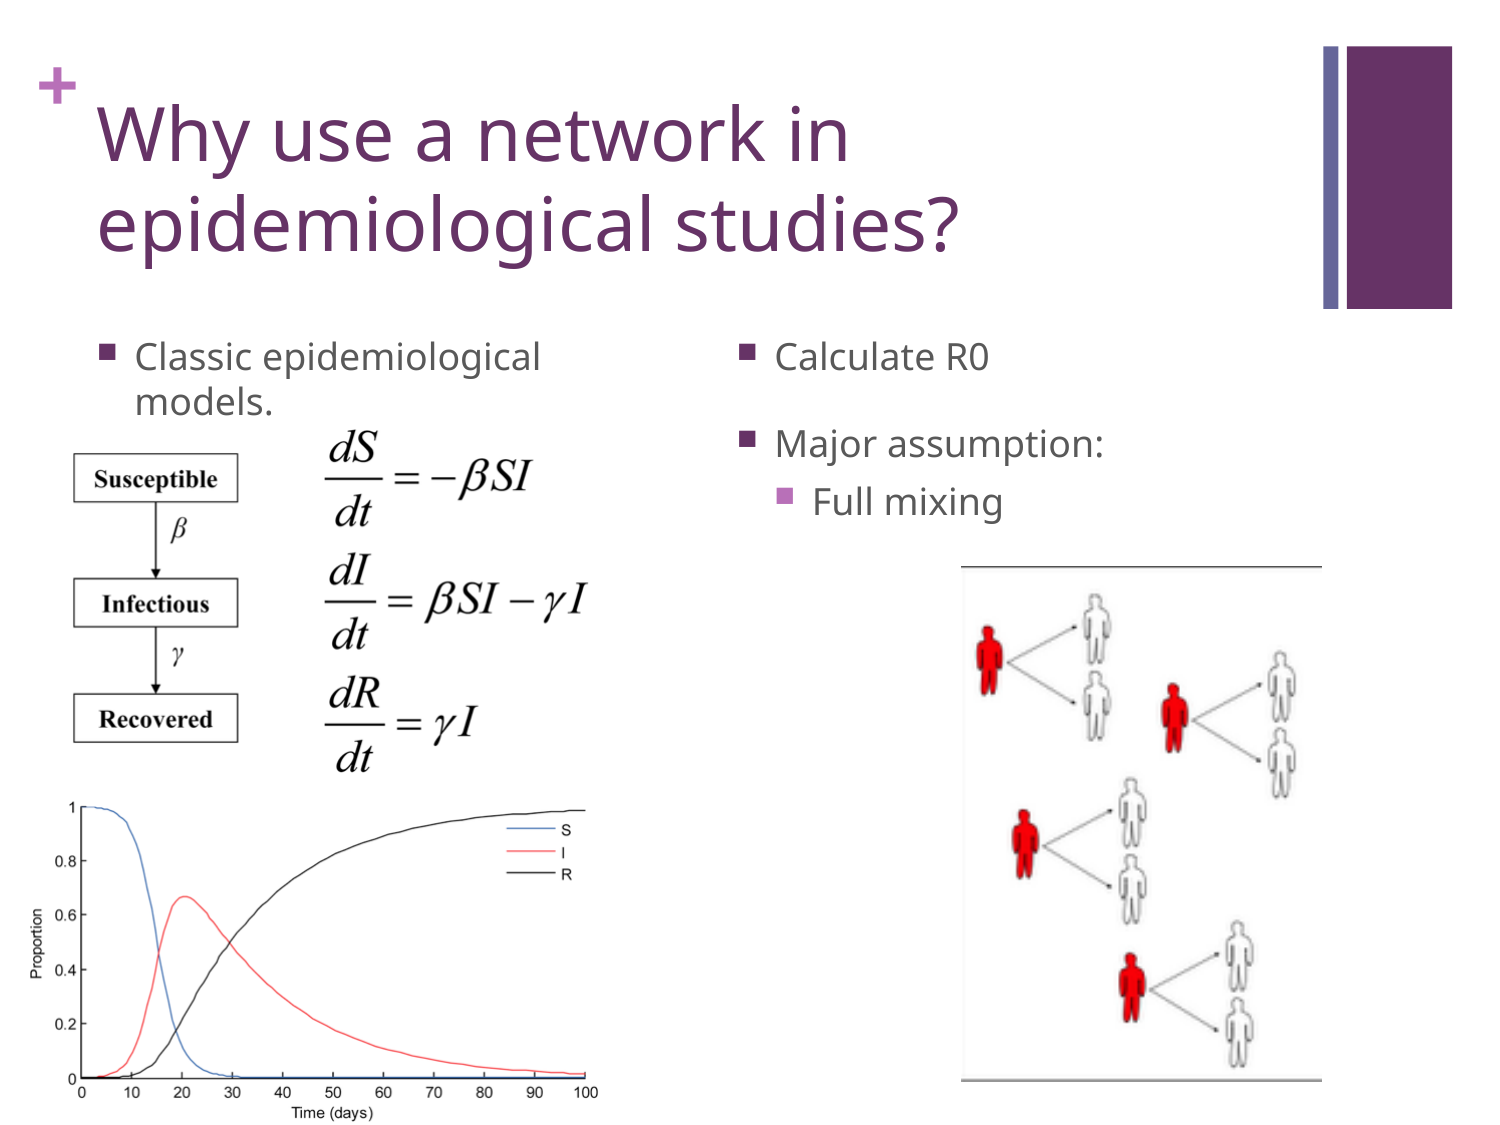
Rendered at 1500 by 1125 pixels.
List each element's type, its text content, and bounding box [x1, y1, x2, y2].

list Calculate R0 Major assumption: Full mixing [721, 325, 1322, 1005]
list Classic epidemiological models. [81, 325, 682, 1005]
picture [960, 565, 1322, 1082]
title Why use a network in epidemiological studies? [81, 79, 1322, 263]
picture [27, 426, 601, 1125]
